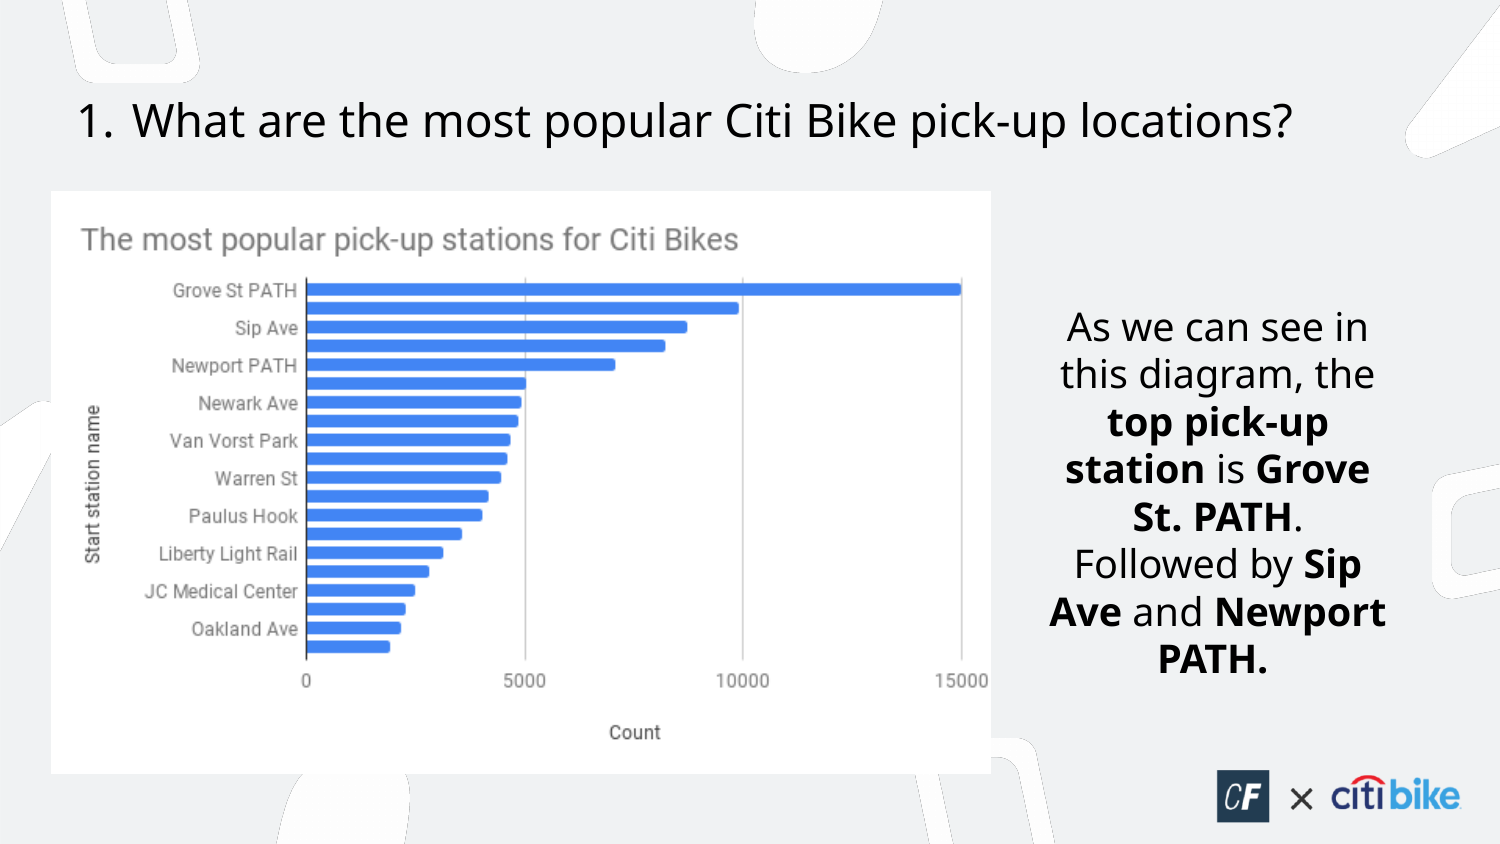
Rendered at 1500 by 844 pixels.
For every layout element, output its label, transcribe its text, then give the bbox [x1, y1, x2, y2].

text_box As we can see in this diagram, the top pick-up station is Grove St. PATH. Followed by Sip Ave and Newport PATH. [1034, 286, 1402, 697]
title What are the most popular Citi Bike pick-up locations? [51, 72, 1449, 167]
picture [0, 0, 1500, 844]
